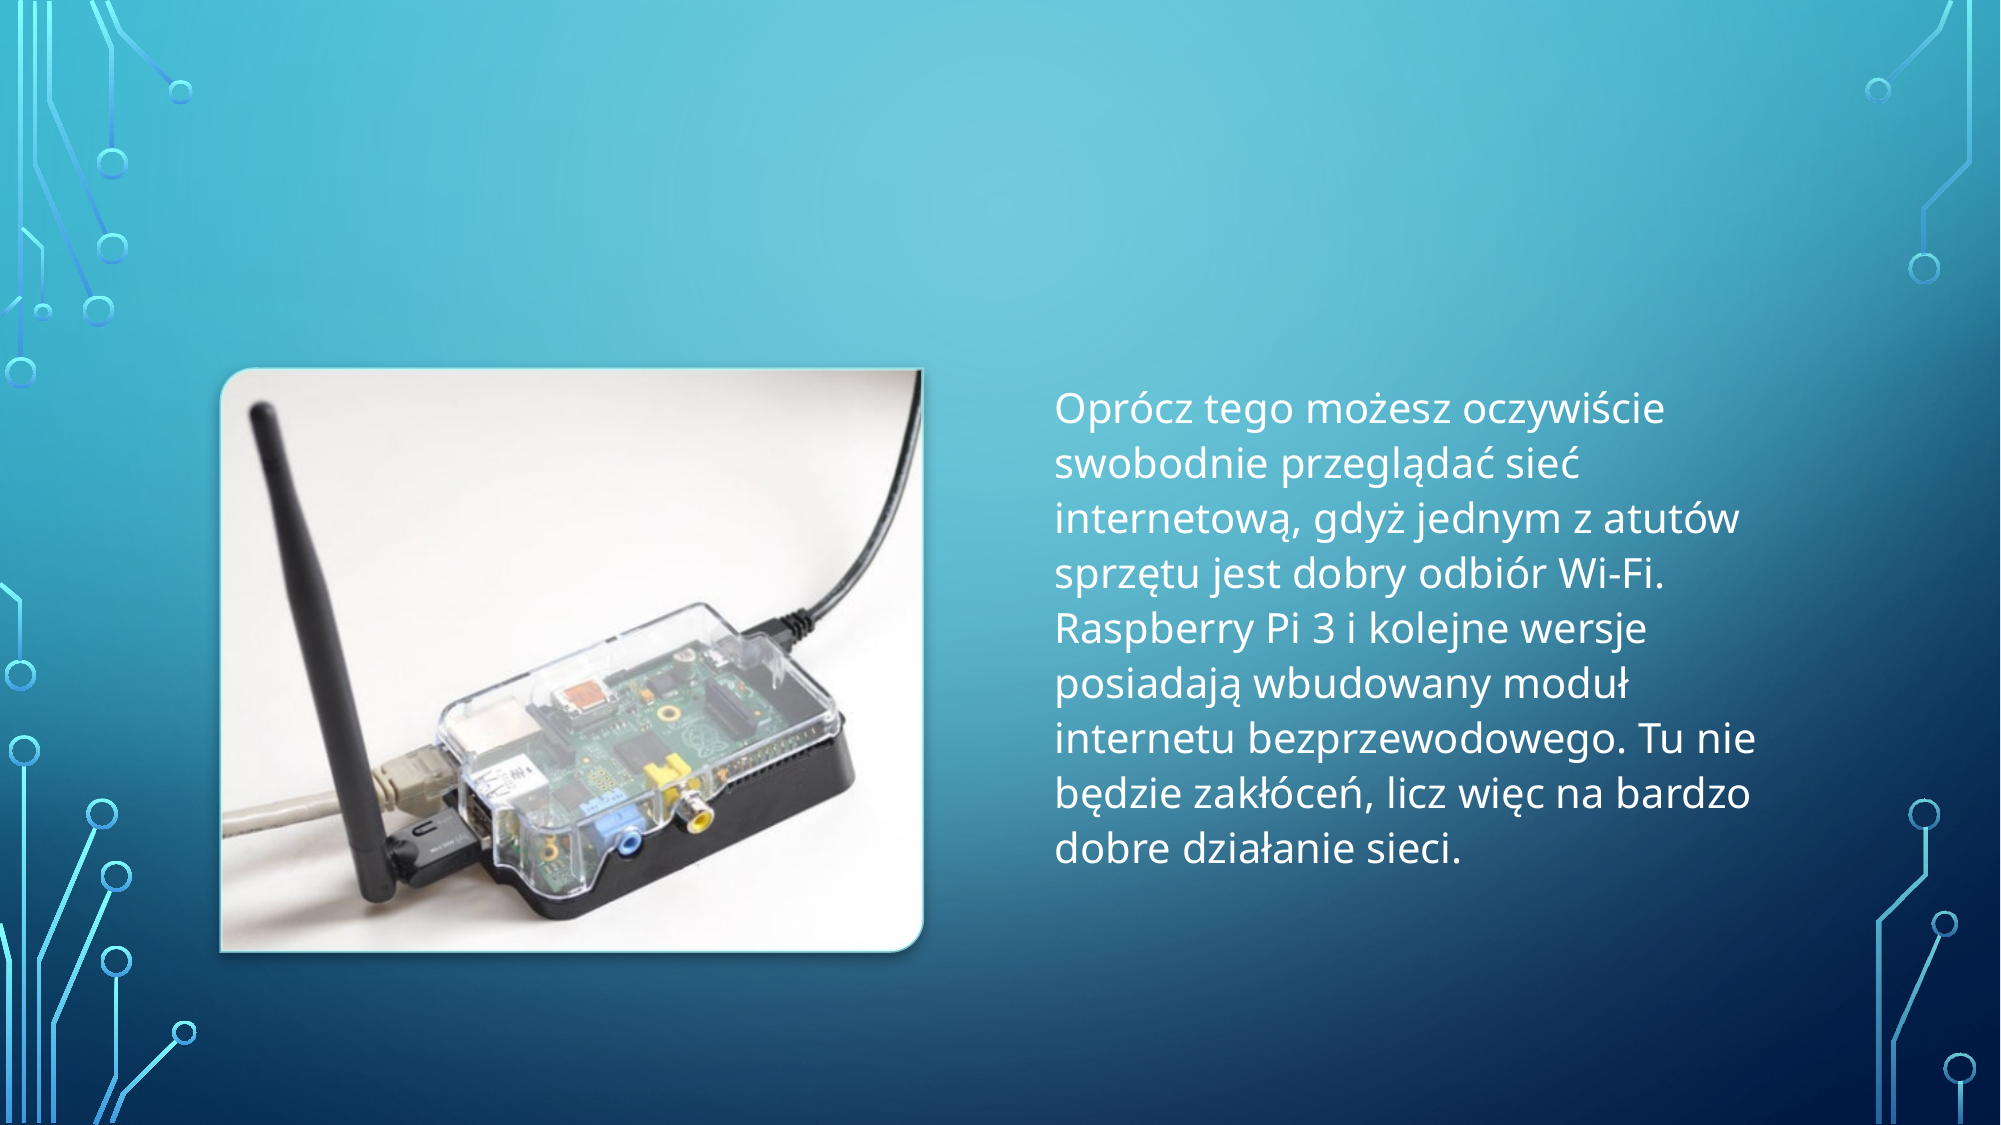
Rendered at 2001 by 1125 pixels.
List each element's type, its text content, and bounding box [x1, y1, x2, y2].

picture [220, 368, 923, 952]
list Oprócz tego możesz oczywiście swobodnie przeglądać sieć internetową, gdyż jednym z atutów sprzętu jest dobry odbiór Wi-Fi. Raspberry Pi 3 i kolejne wersje posiadają wbudowany moduł internetu bezprzewodowego. Tu nie będzie zakłóceń, licz więc na bardzo dobre działanie sieci. [1039, 369, 1813, 950]
